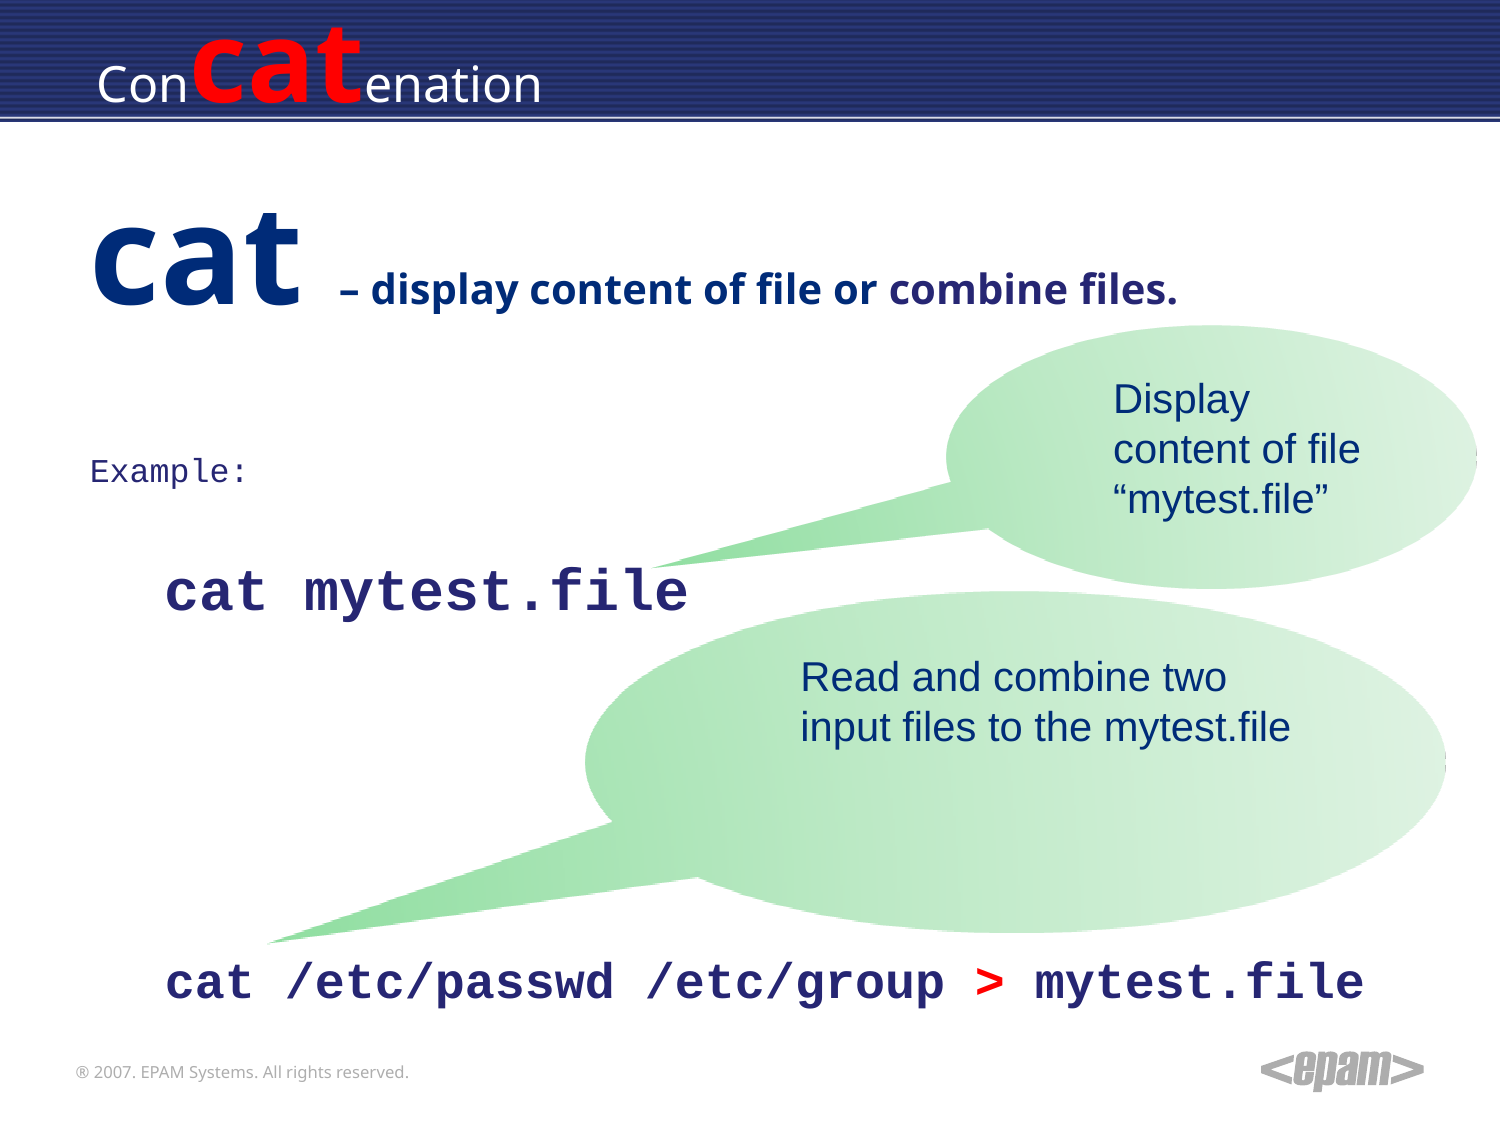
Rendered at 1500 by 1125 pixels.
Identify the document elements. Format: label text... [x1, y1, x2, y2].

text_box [265, 590, 1445, 945]
picture [0, 0, 1500, 122]
text_box Concatenation [82, 25, 1369, 91]
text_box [649, 324, 1477, 591]
text_box cat – display content of file or combine files. Example: cat mytest.file cat /etc/passwd /etc/group > mytest.file [74, 159, 1425, 1125]
